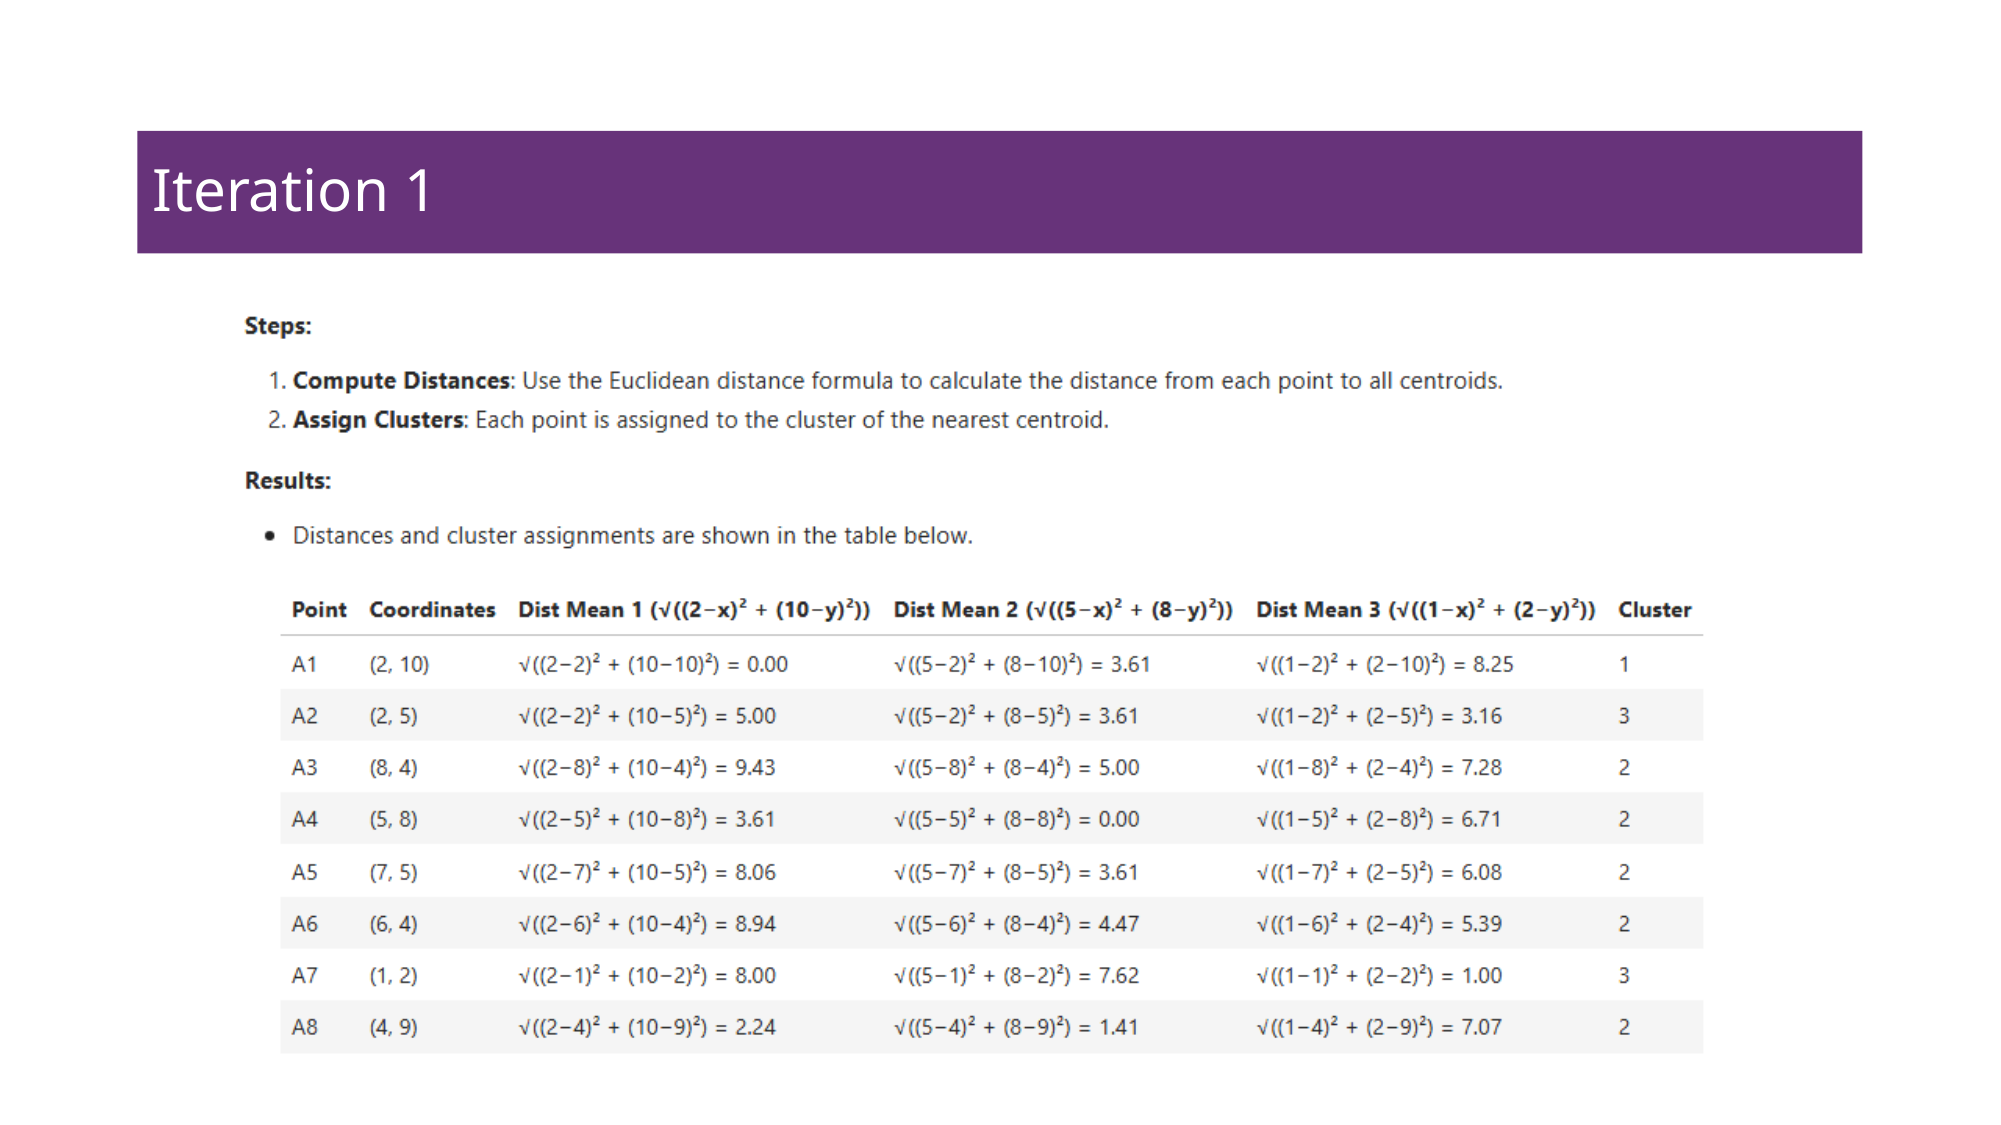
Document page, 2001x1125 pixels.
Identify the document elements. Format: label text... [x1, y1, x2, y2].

title Iteration 1 [137, 130, 1863, 254]
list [234, 303, 1766, 1074]
